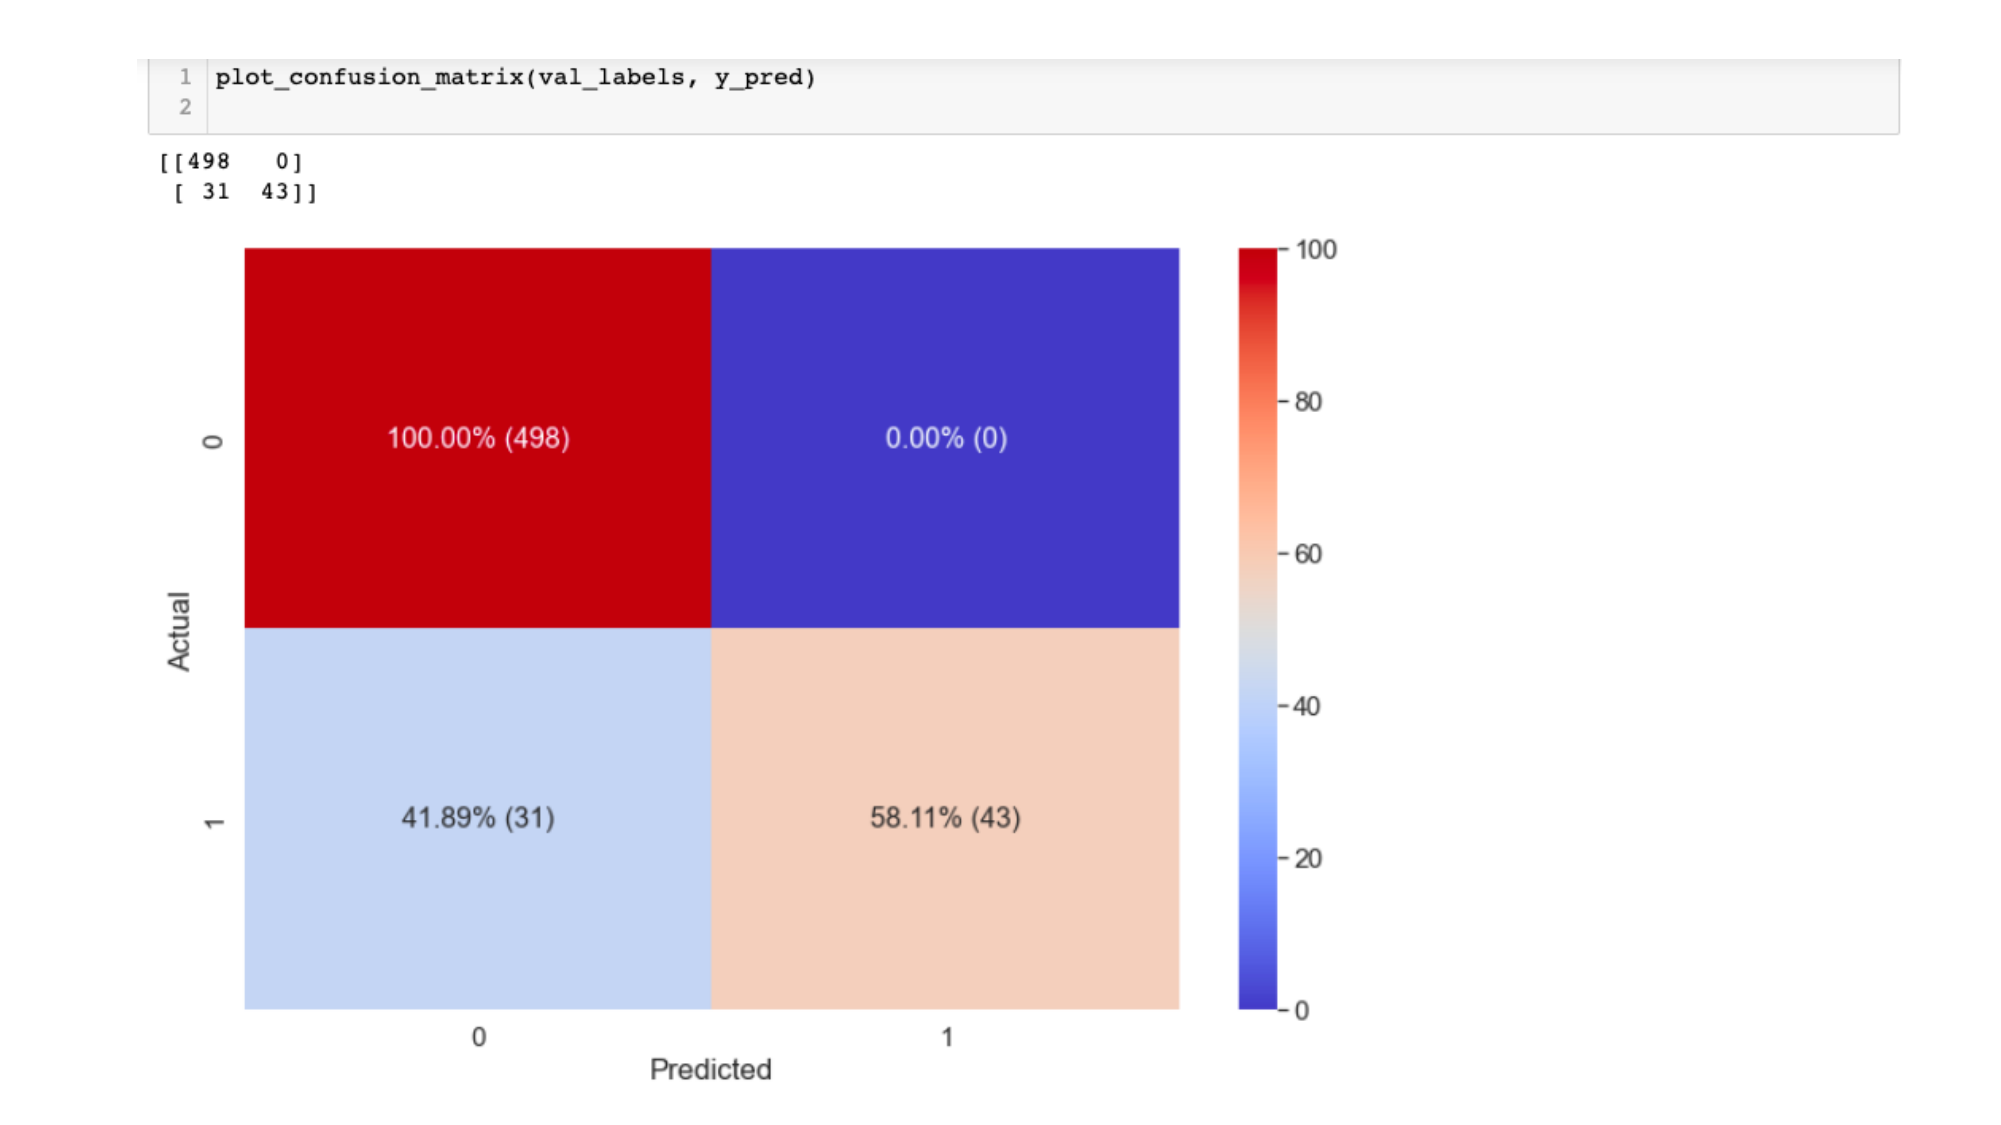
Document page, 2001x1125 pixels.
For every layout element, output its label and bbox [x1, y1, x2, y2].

list [137, 59, 1902, 1102]
